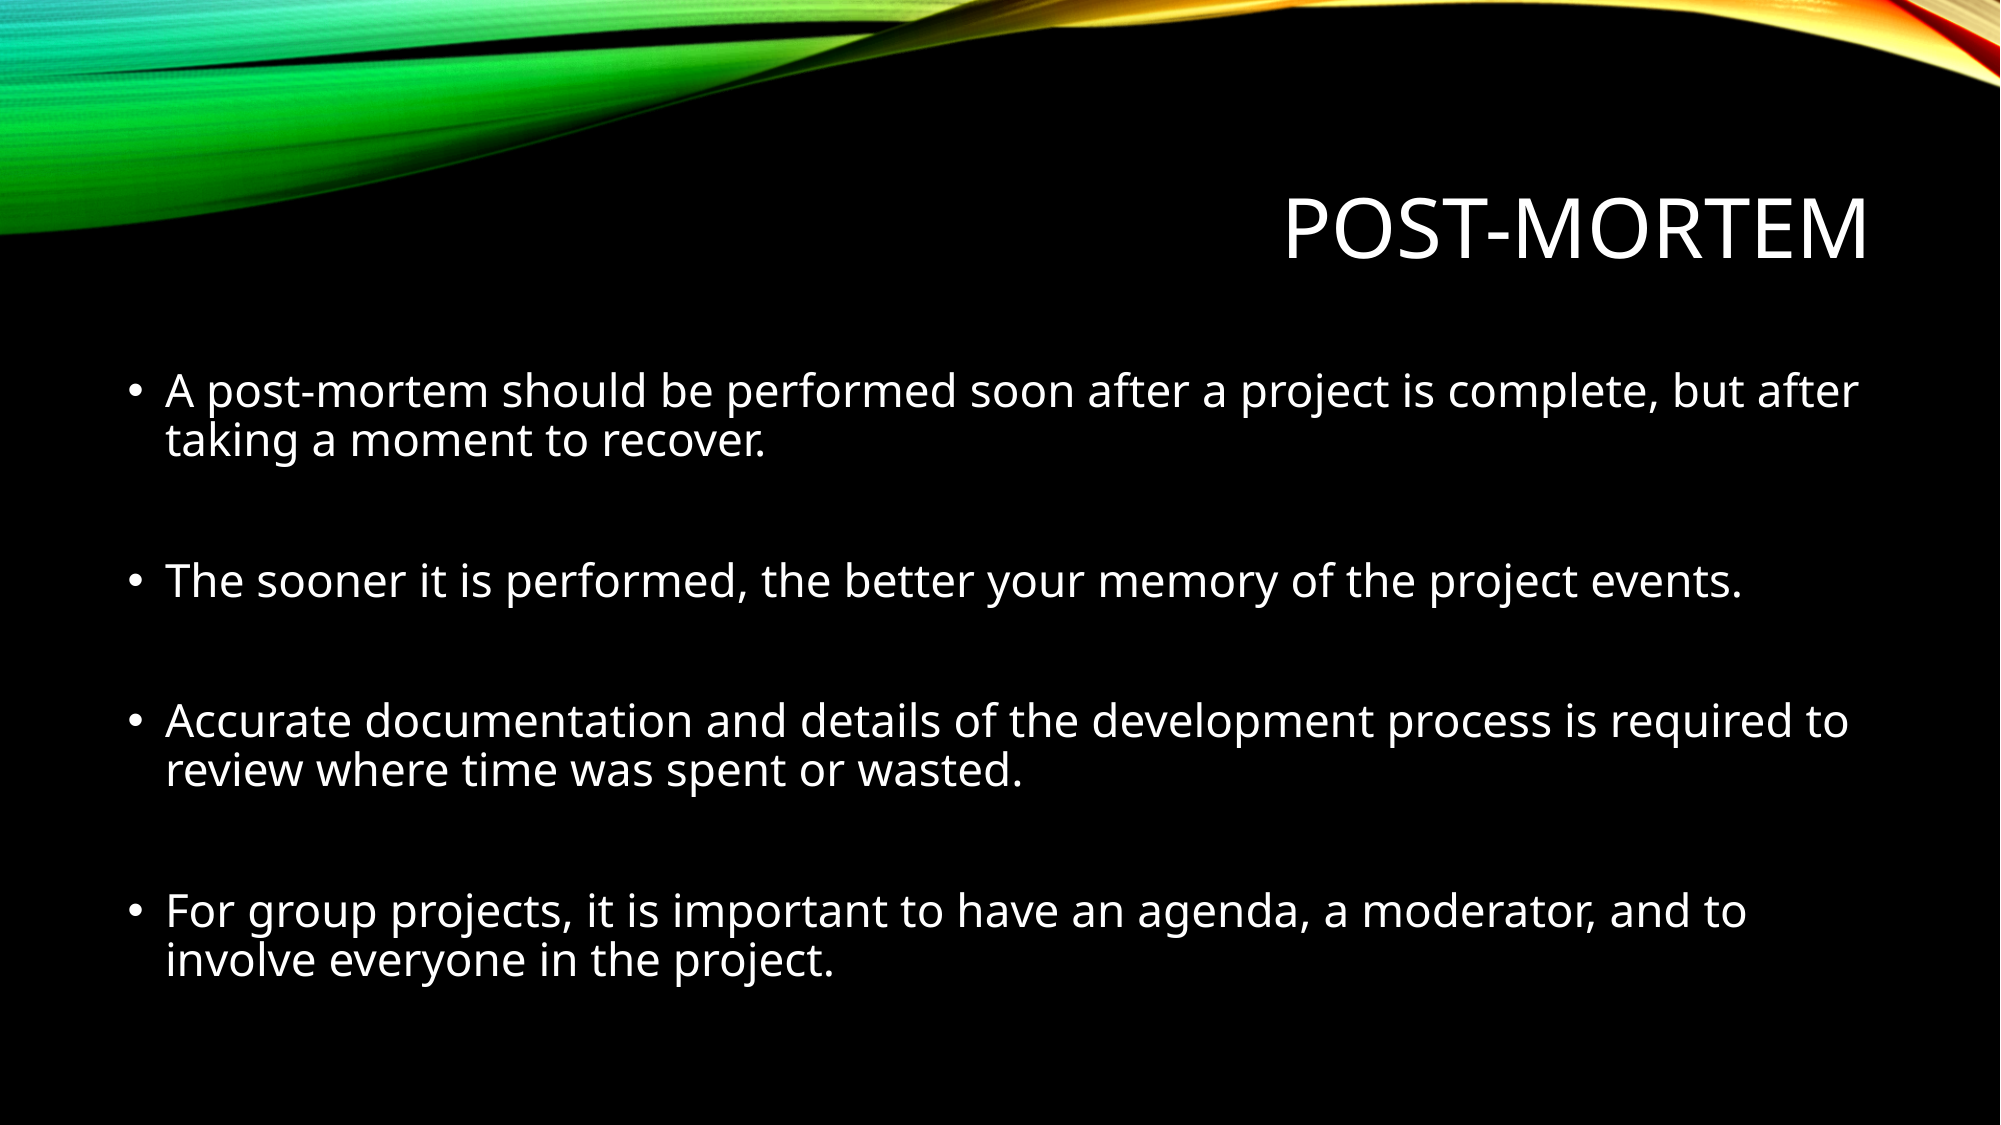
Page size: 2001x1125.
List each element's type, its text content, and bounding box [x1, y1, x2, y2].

picture [0, 0, 2000, 237]
list A post-mortem should be performed soon after a project is complete, but after taking a moment to recover. The sooner it is performed, the better your memory of the project events. Accurate documentation and details of the development process is required to review where time was spent or wasted. For group projects, it is important to have an agenda, a moderator, and to involve everyone in the project. [112, 360, 1888, 1021]
title Post-Mortem [474, 125, 1888, 338]
